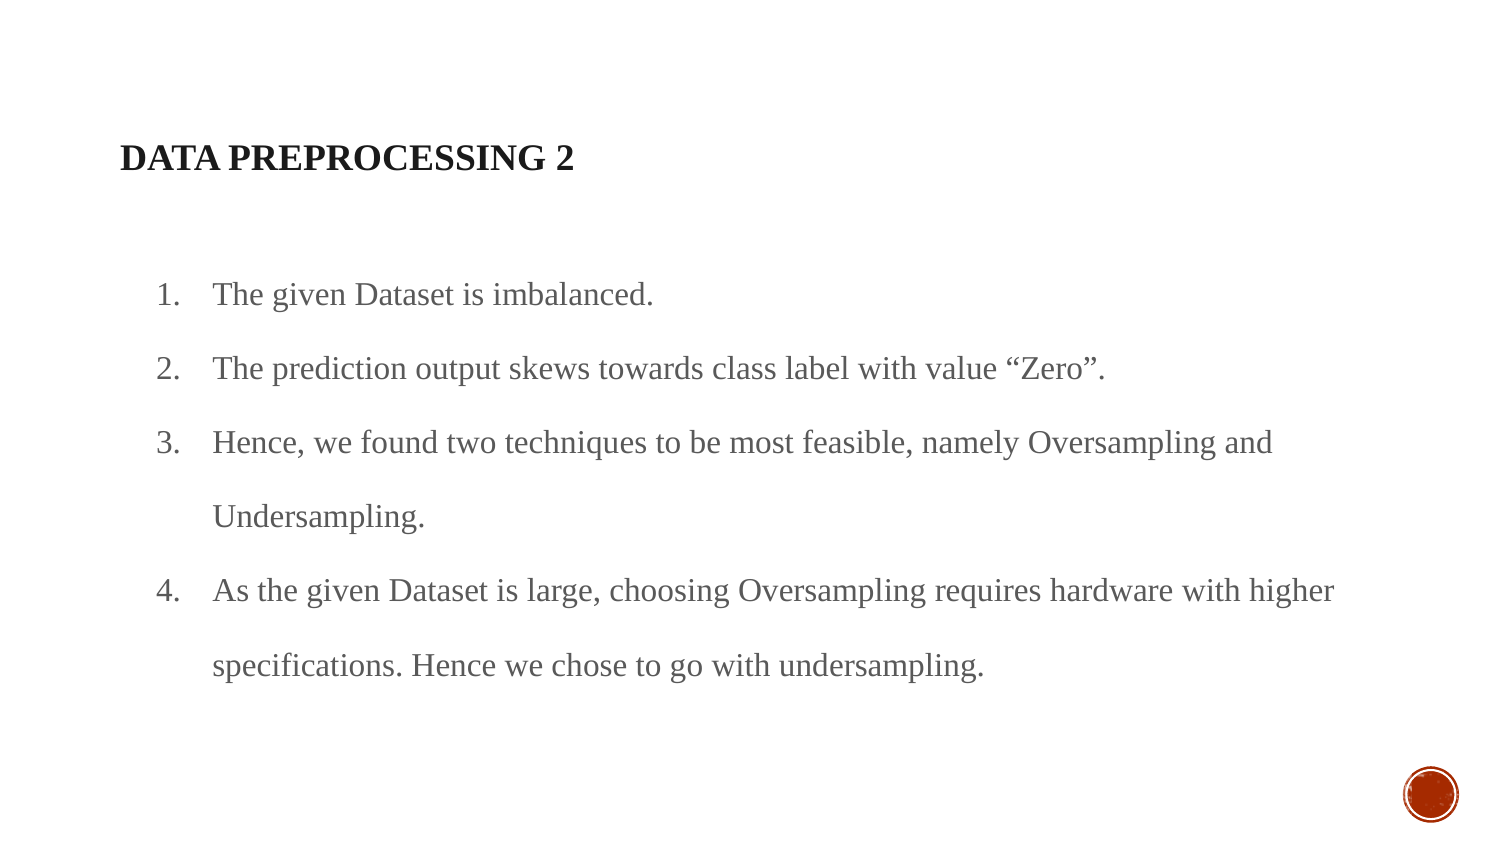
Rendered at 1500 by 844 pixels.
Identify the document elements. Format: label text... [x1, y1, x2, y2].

text_box DATA PREPROCESSING 2 [105, 121, 1367, 210]
text_box The given Dataset is imbalanced. The prediction output skews towards class label with value “Zero”. Hence, we found two techniques to be most feasible, namely Oversampling and Undersampling. As the given Dataset is large, choosing Oversampling requires hardware with higher specifications. Hence we chose to go with undersampling. [119, 223, 1427, 742]
